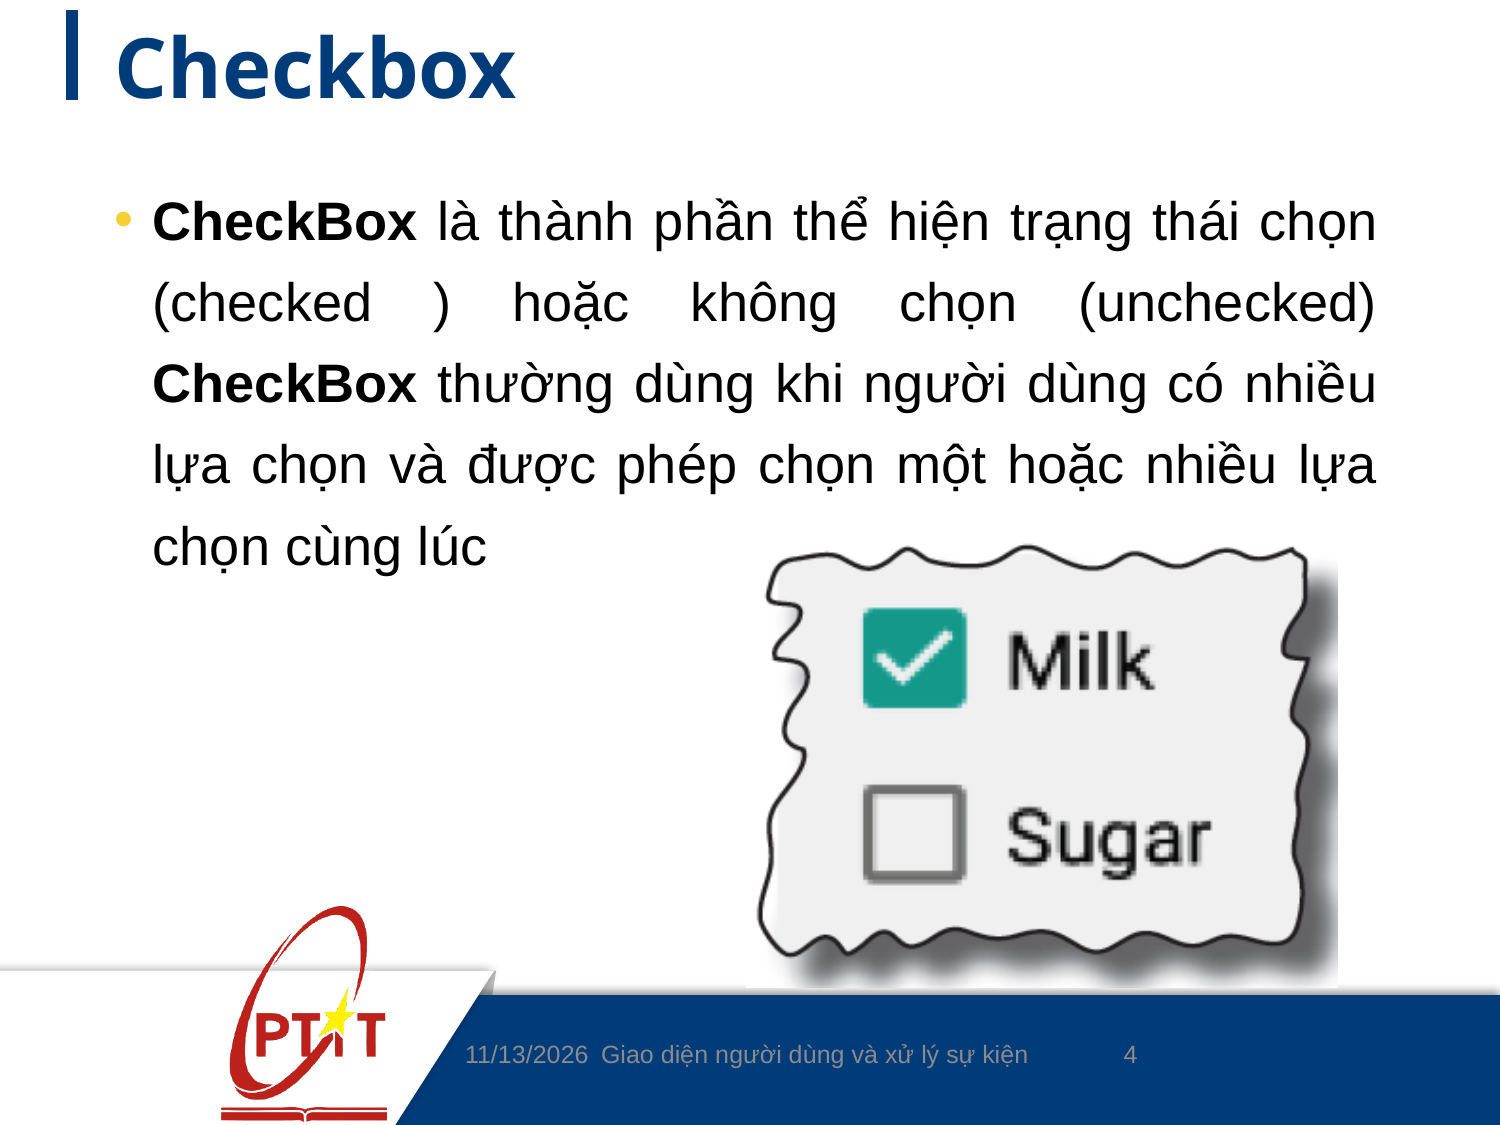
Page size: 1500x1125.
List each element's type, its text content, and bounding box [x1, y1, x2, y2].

picture [221, 906, 387, 1122]
title Checkbox [99, 5, 1394, 138]
footer Giao diện người dùng và xử lý sự kiện [561, 1023, 815, 1084]
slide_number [450, 1023, 561, 1084]
list CheckBox là thành phần thể hiện trạng thái chọn (checked ) hoặc không chọn (unchecked) CheckBox thường dùng khi người dùng có nhiều lựa chọn và được phép chọn một hoặc nhiều lựa chọn cùng lúc [99, 162, 1394, 882]
slide_number 4 [815, 1023, 1153, 1084]
picture [746, 502, 1338, 988]
